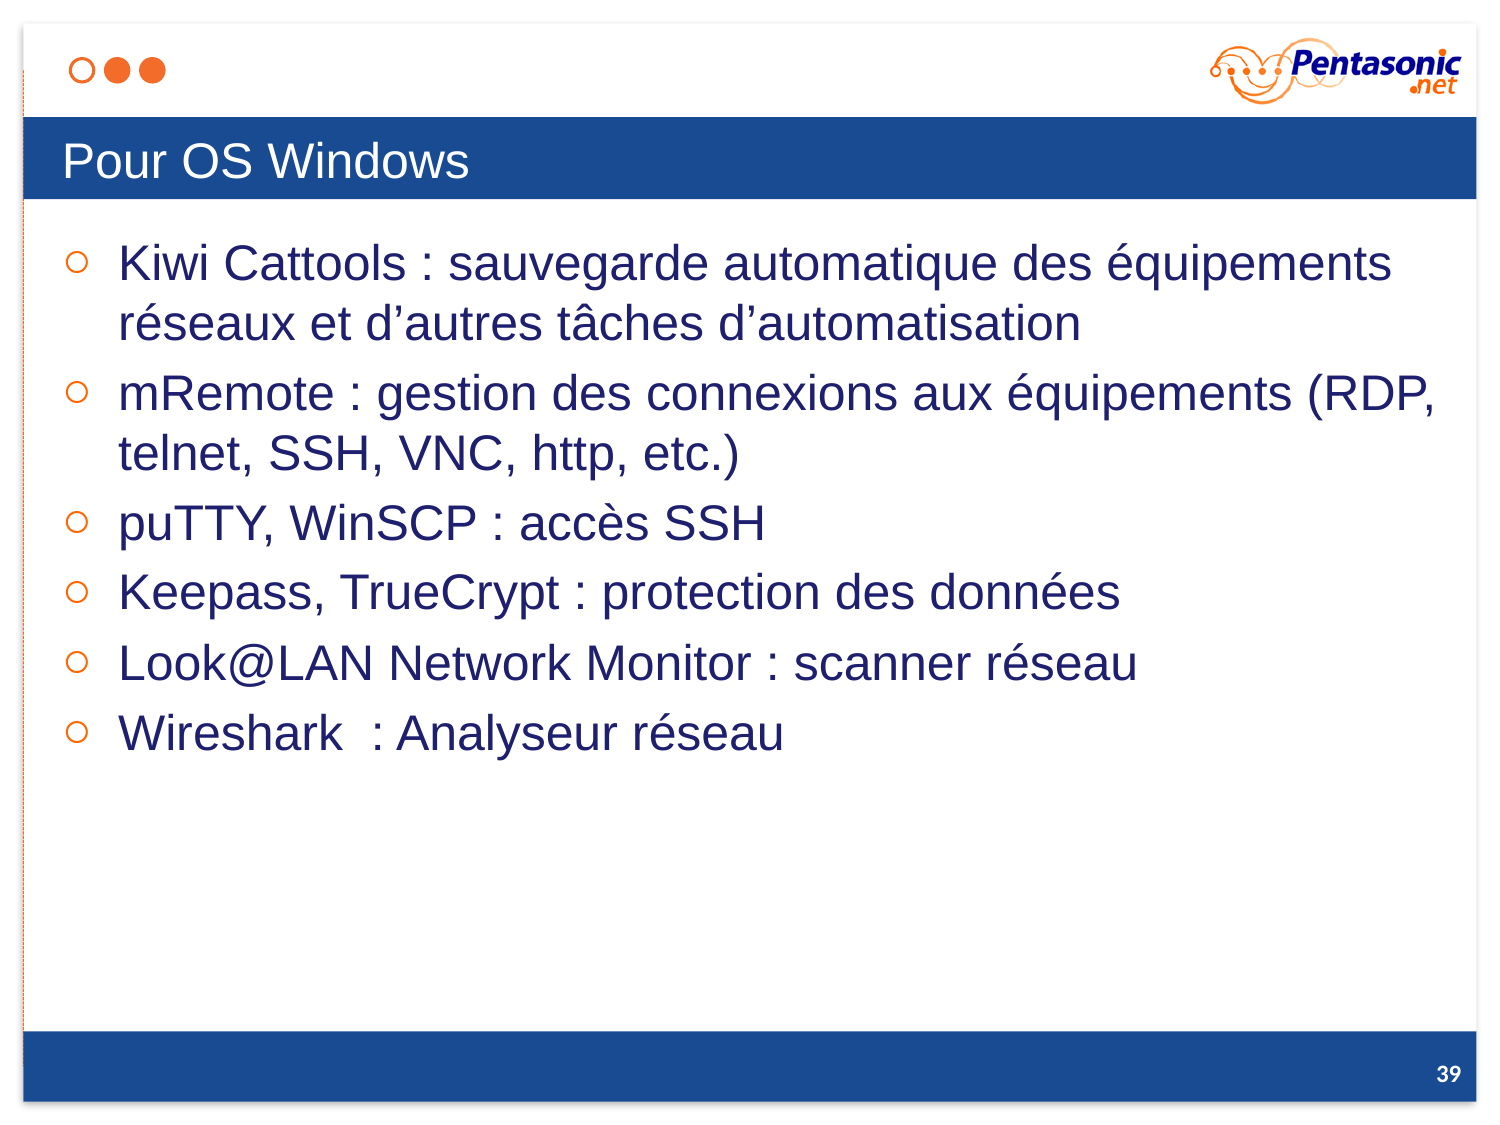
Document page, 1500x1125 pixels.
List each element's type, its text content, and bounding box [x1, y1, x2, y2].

picture [1207, 35, 1465, 106]
list Kiwi Cattools : sauvegarde automatique des équipements réseaux et d’autres tâches d’automatisation mRemote : gestion des connexions aux équipements (RDP, telnet, SSH, VNC, http, etc.) puTTY, WinSCP : accès SSH Keepass, TrueCrypt : protection des données Look@LAN Network Monitor : scanner réseau Wireshark : Analyseur réseau [46, 222, 1454, 1008]
slide_number 39 [1347, 1042, 1477, 1103]
title Pour OS Windows [46, 117, 1454, 200]
